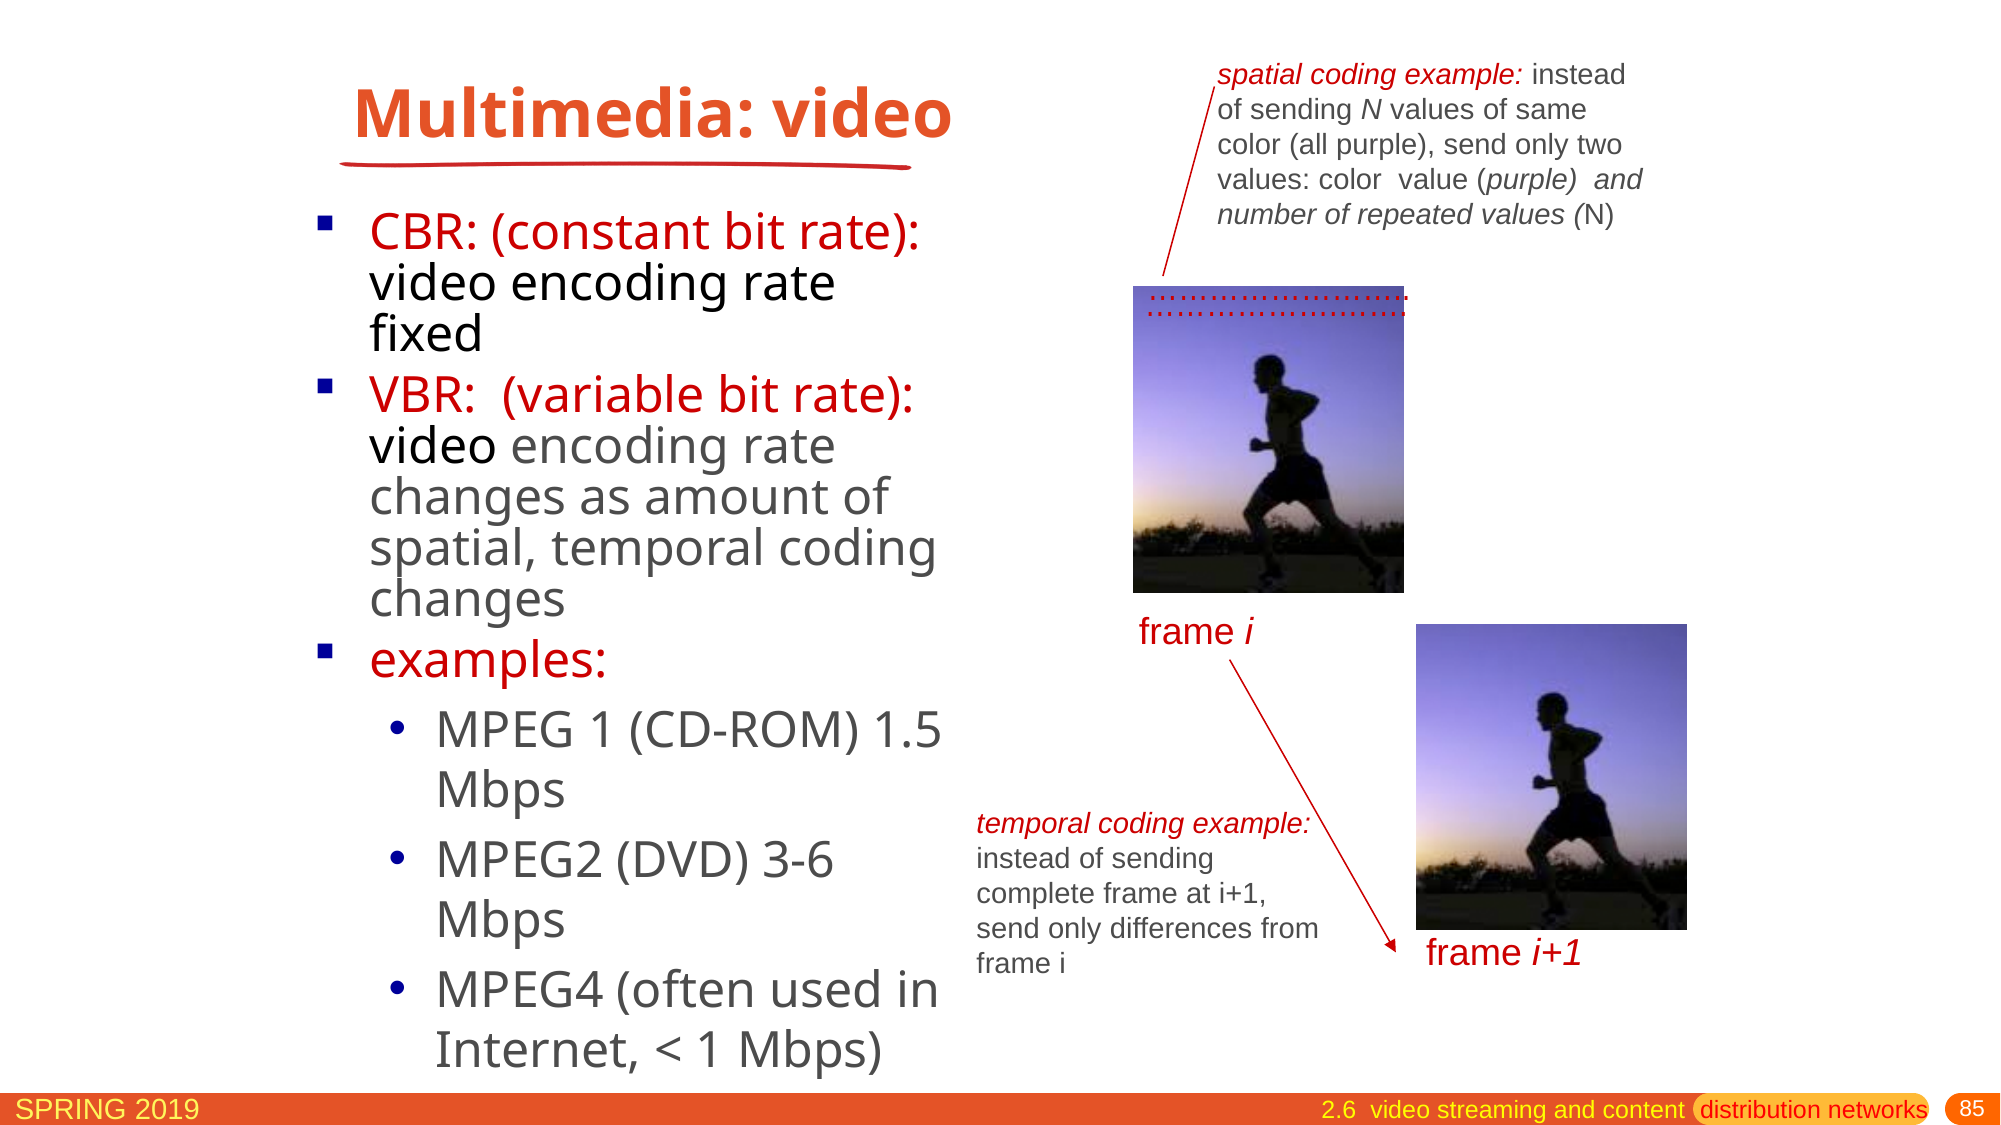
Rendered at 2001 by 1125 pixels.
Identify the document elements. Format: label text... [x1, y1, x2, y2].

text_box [961, 48, 1687, 989]
text_box 2.6 video streaming and content distribution networks [1299, 1086, 1950, 1125]
text_box CBR: (constant bit rate): video encoding rate fixed VBR: (variable bit rate): video encoding rate changes as amount of spatial, temporal coding changes examples: MPEG 1 (CD-ROM) 1.5 Mbps MPEG2 (DVD) 3-6 Mbps MPEG4 (often used in Internet, < 1 Mbps) [298, 201, 974, 1007]
picture [336, 159, 918, 173]
title Multimedia: video [337, 17, 1154, 201]
